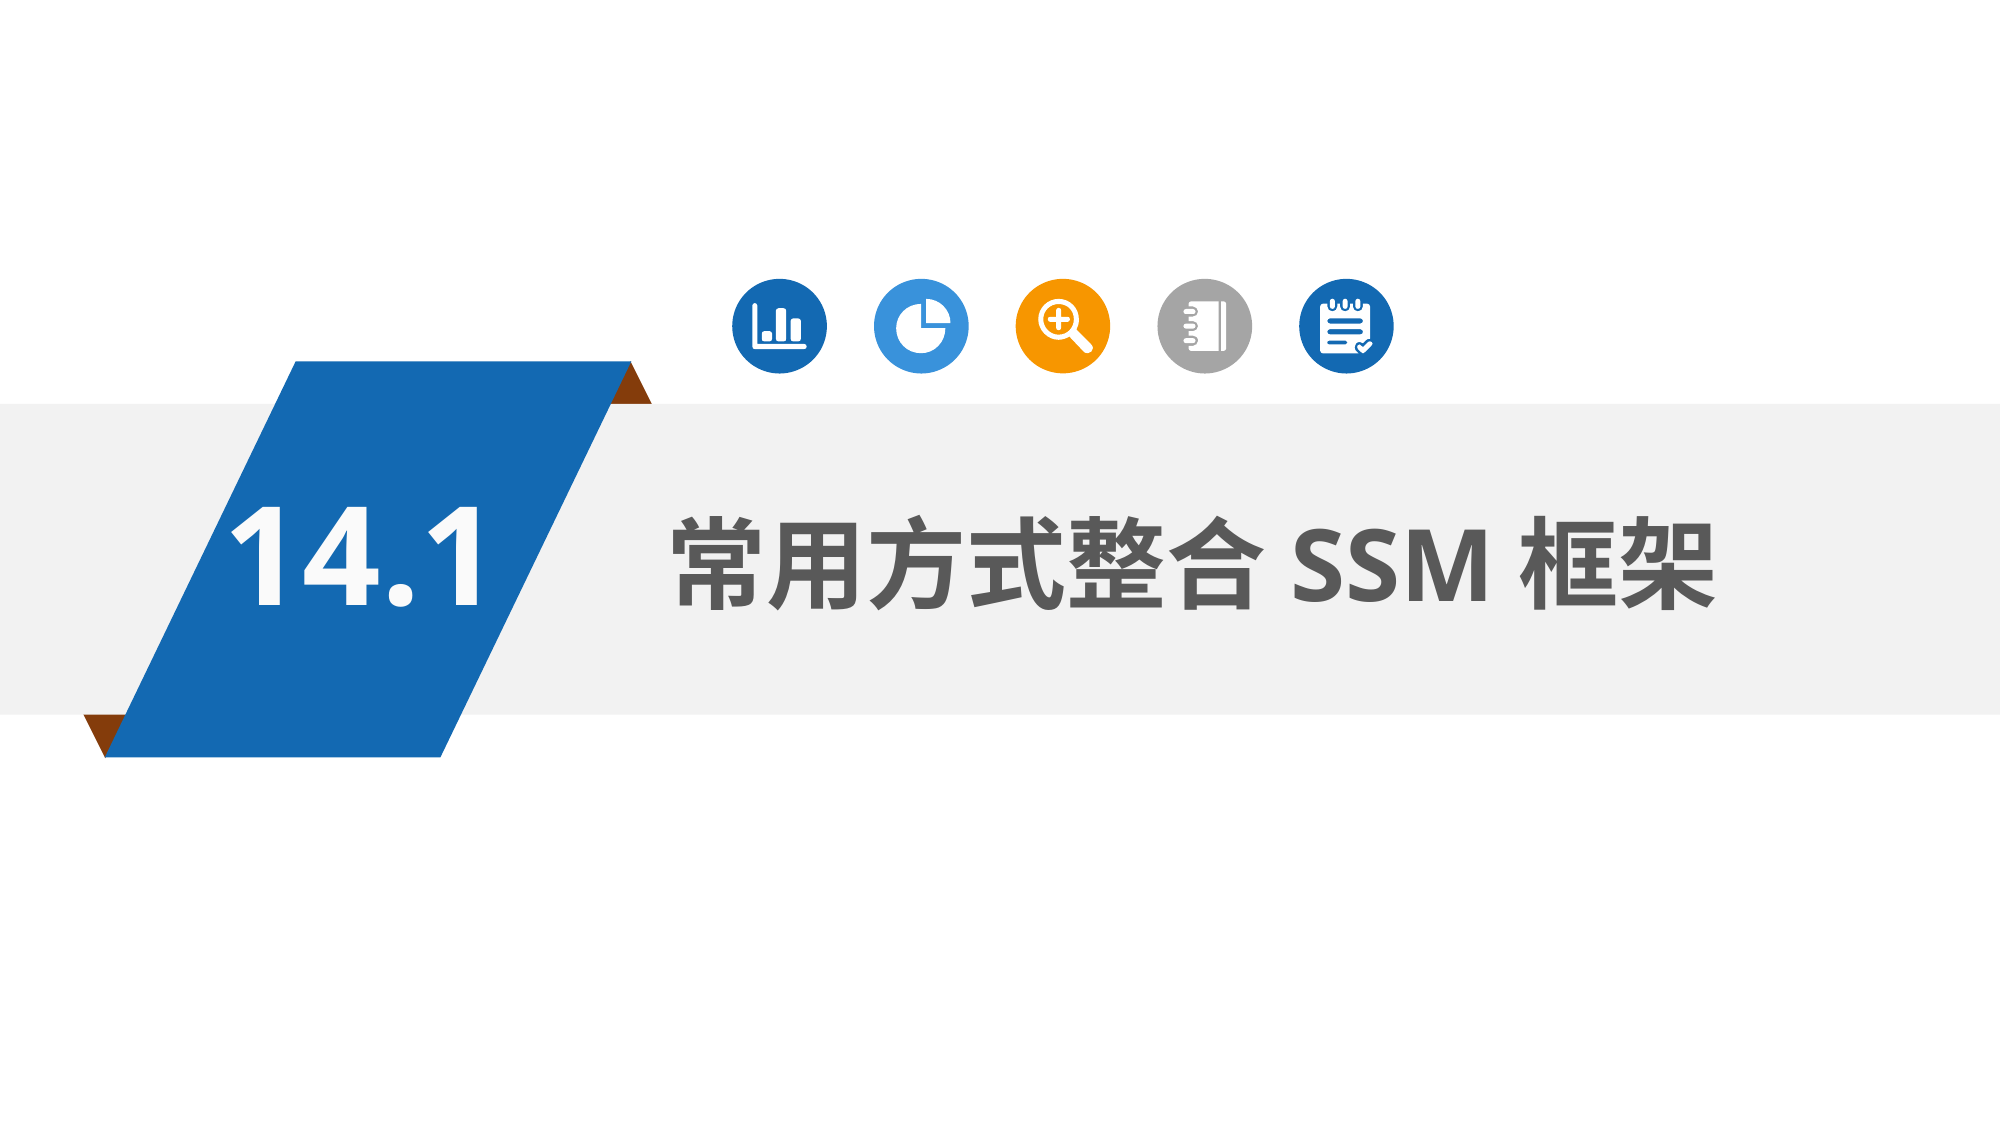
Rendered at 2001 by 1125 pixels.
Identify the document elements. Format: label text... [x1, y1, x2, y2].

text_box 14.1 [208, 460, 559, 641]
text_box 常用方式整合SSM框架 [651, 494, 1799, 630]
